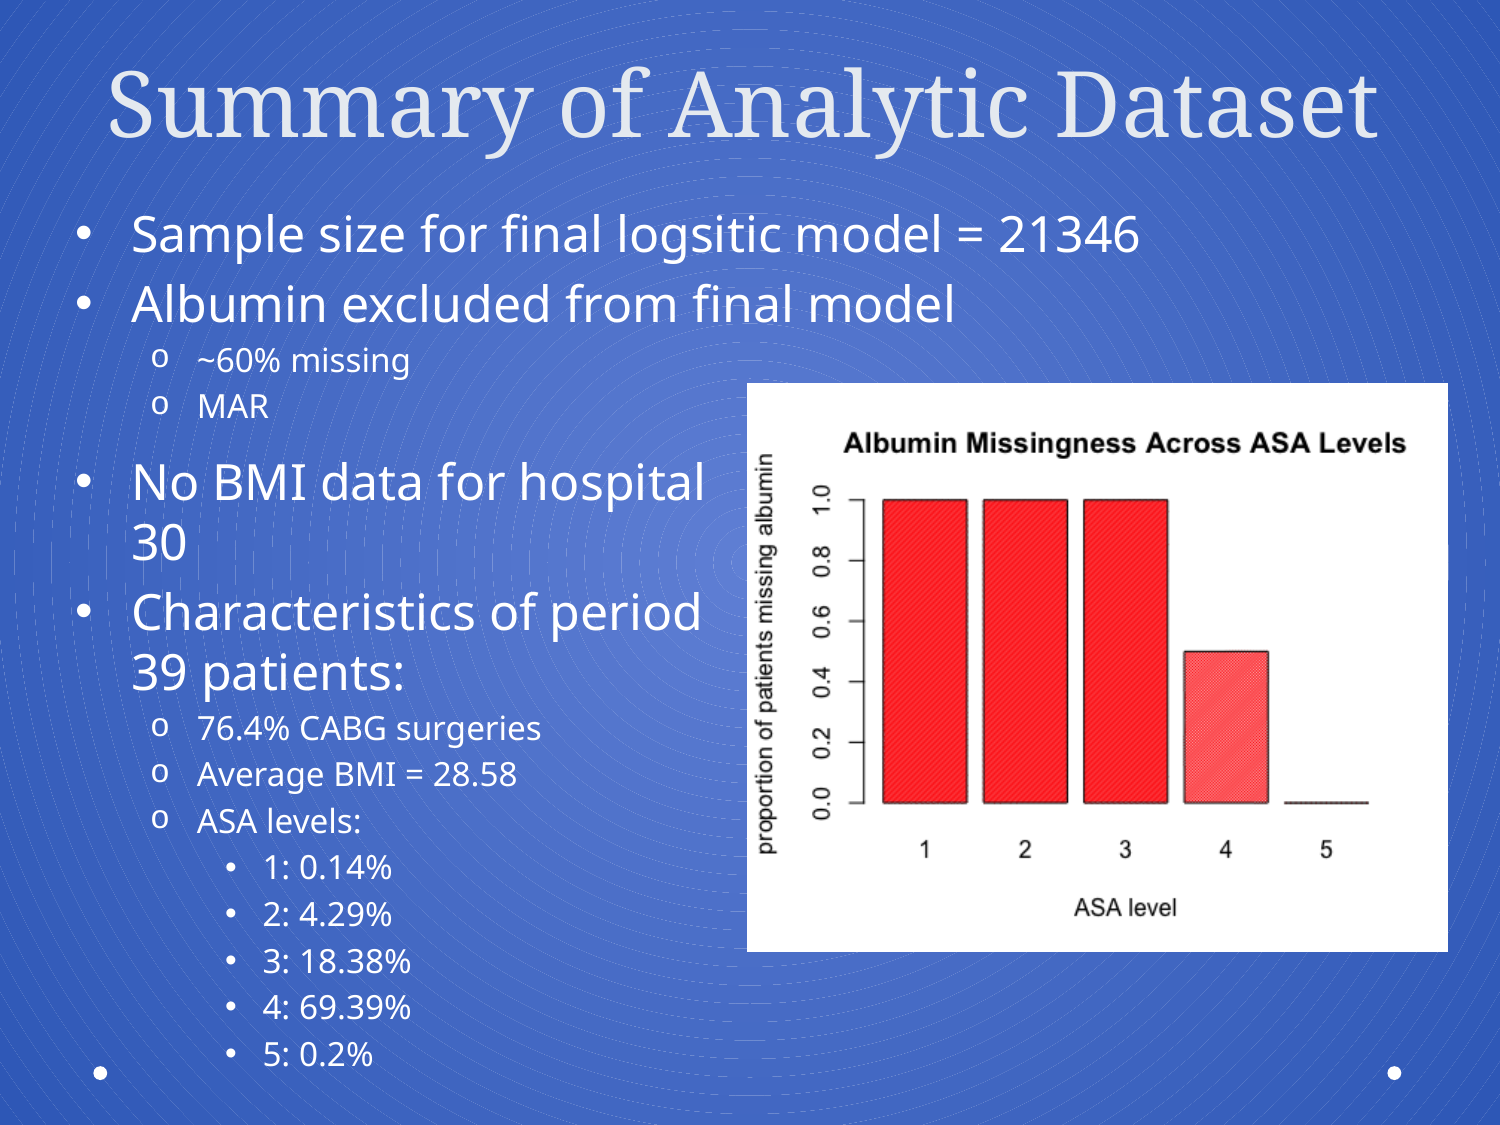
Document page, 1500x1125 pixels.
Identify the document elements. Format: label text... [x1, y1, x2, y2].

list No BMI data for hospital 30 Characteristics of period 39 patients: 76.4% CABG surgeries Average BMI = 28.58 ASA levels: 1: 0.14% 2: 4.29% 3: 18.38% 4: 69.39% 5: 0.2% [60, 443, 723, 1125]
list Sample size for final logsitic model = 21346 Albumin excluded from final model ~60% missing MAR [60, 194, 1425, 443]
picture [747, 383, 1449, 952]
title Summary of Analytic Dataset [68, 40, 1419, 164]
